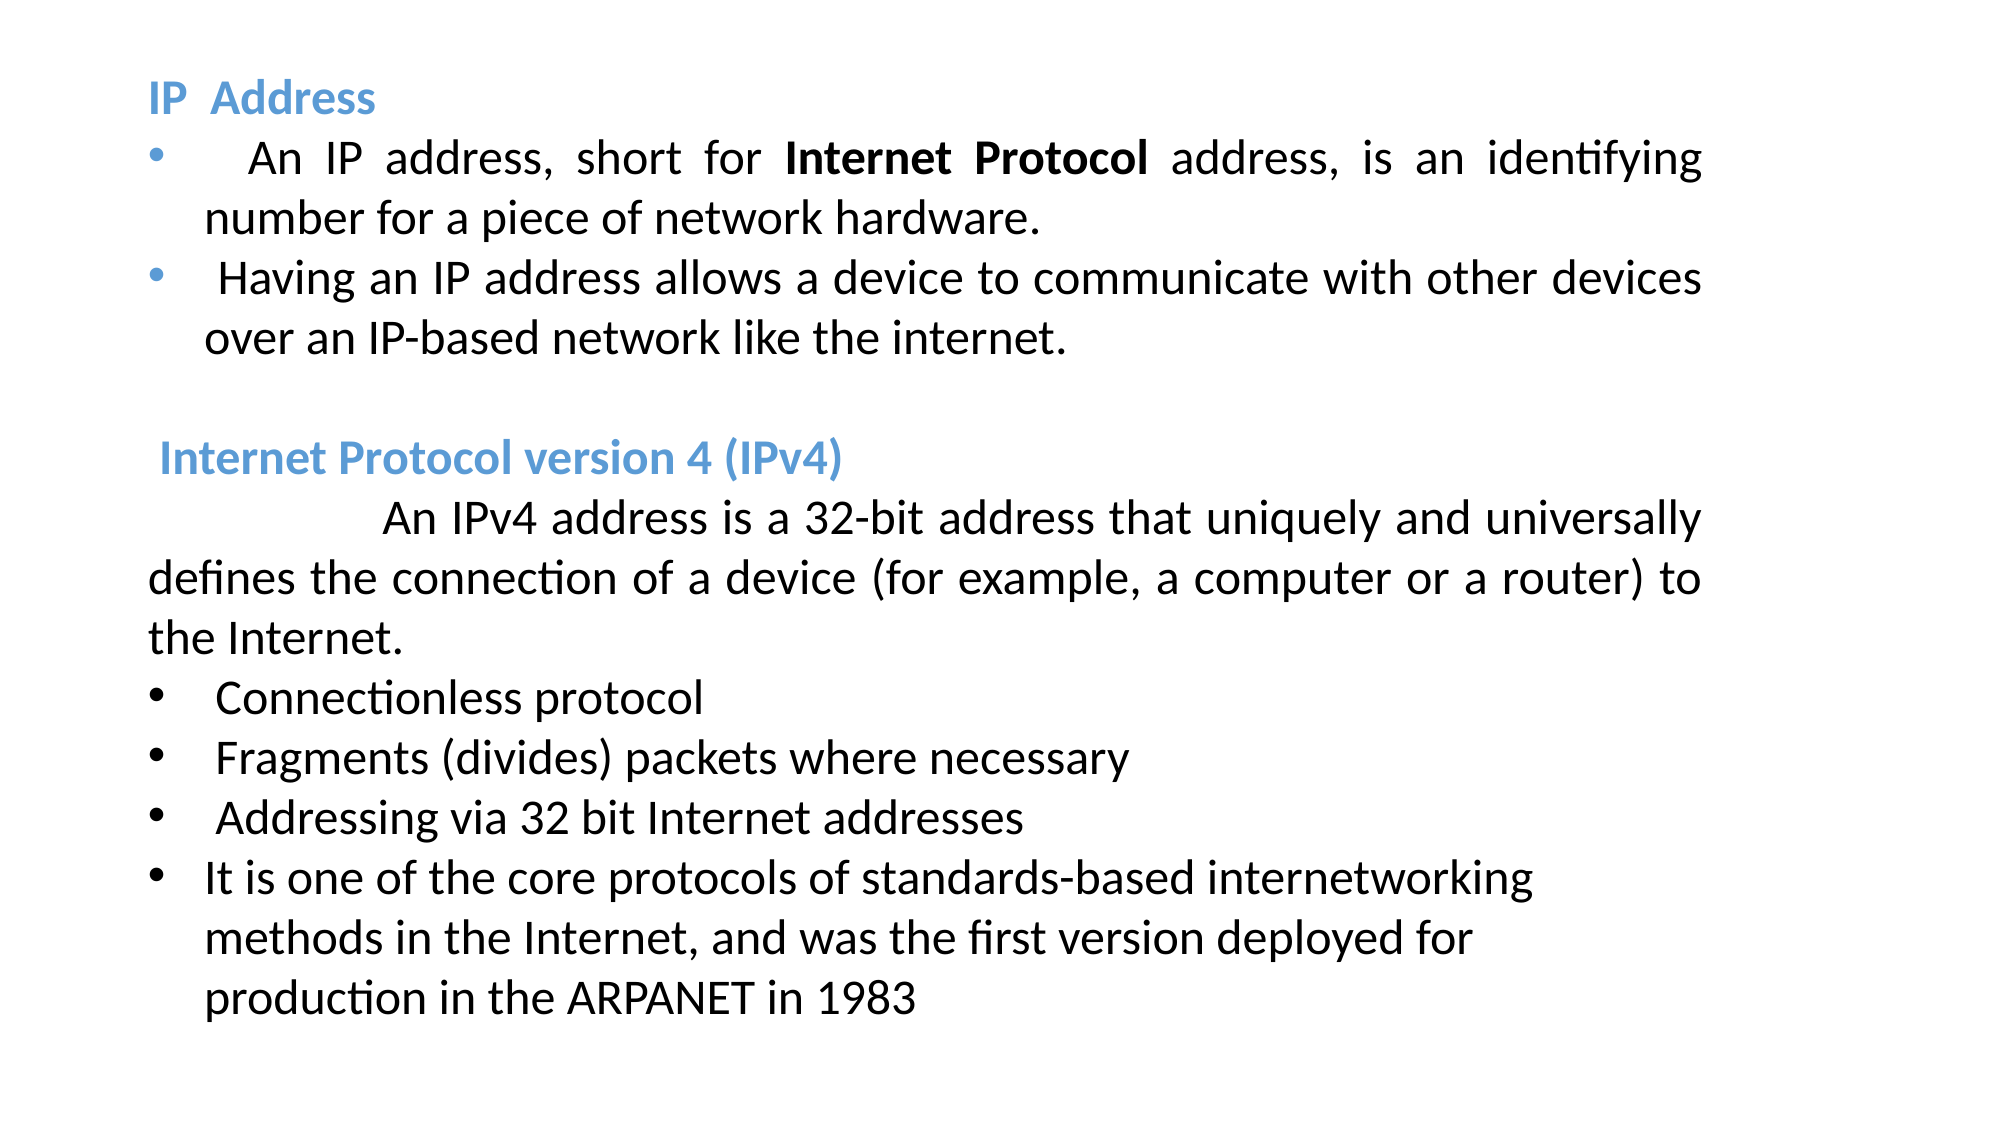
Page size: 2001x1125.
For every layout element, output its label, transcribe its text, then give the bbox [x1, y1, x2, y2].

text_box IP Address An IP address, short for Internet Protocol address, is an identifying number for a piece of network hardware. Having an IP address allows a device to communicate with other devices over an IP-based network like the internet. Internet Protocol version 4 (IPv4) An IPv4 address is a 32-bit address that uniquely and universally defines the connection of a device (for example, a computer or a router) to the Internet. Connectionless protocol Fragments (divides) packets where necessary Addressing via 32 bit Internet addresses It is one of the core protocols of standards-based internetworking methods in the Internet, and was the first version deployed for production in the ARPANET in 1983 [133, 56, 1718, 1125]
